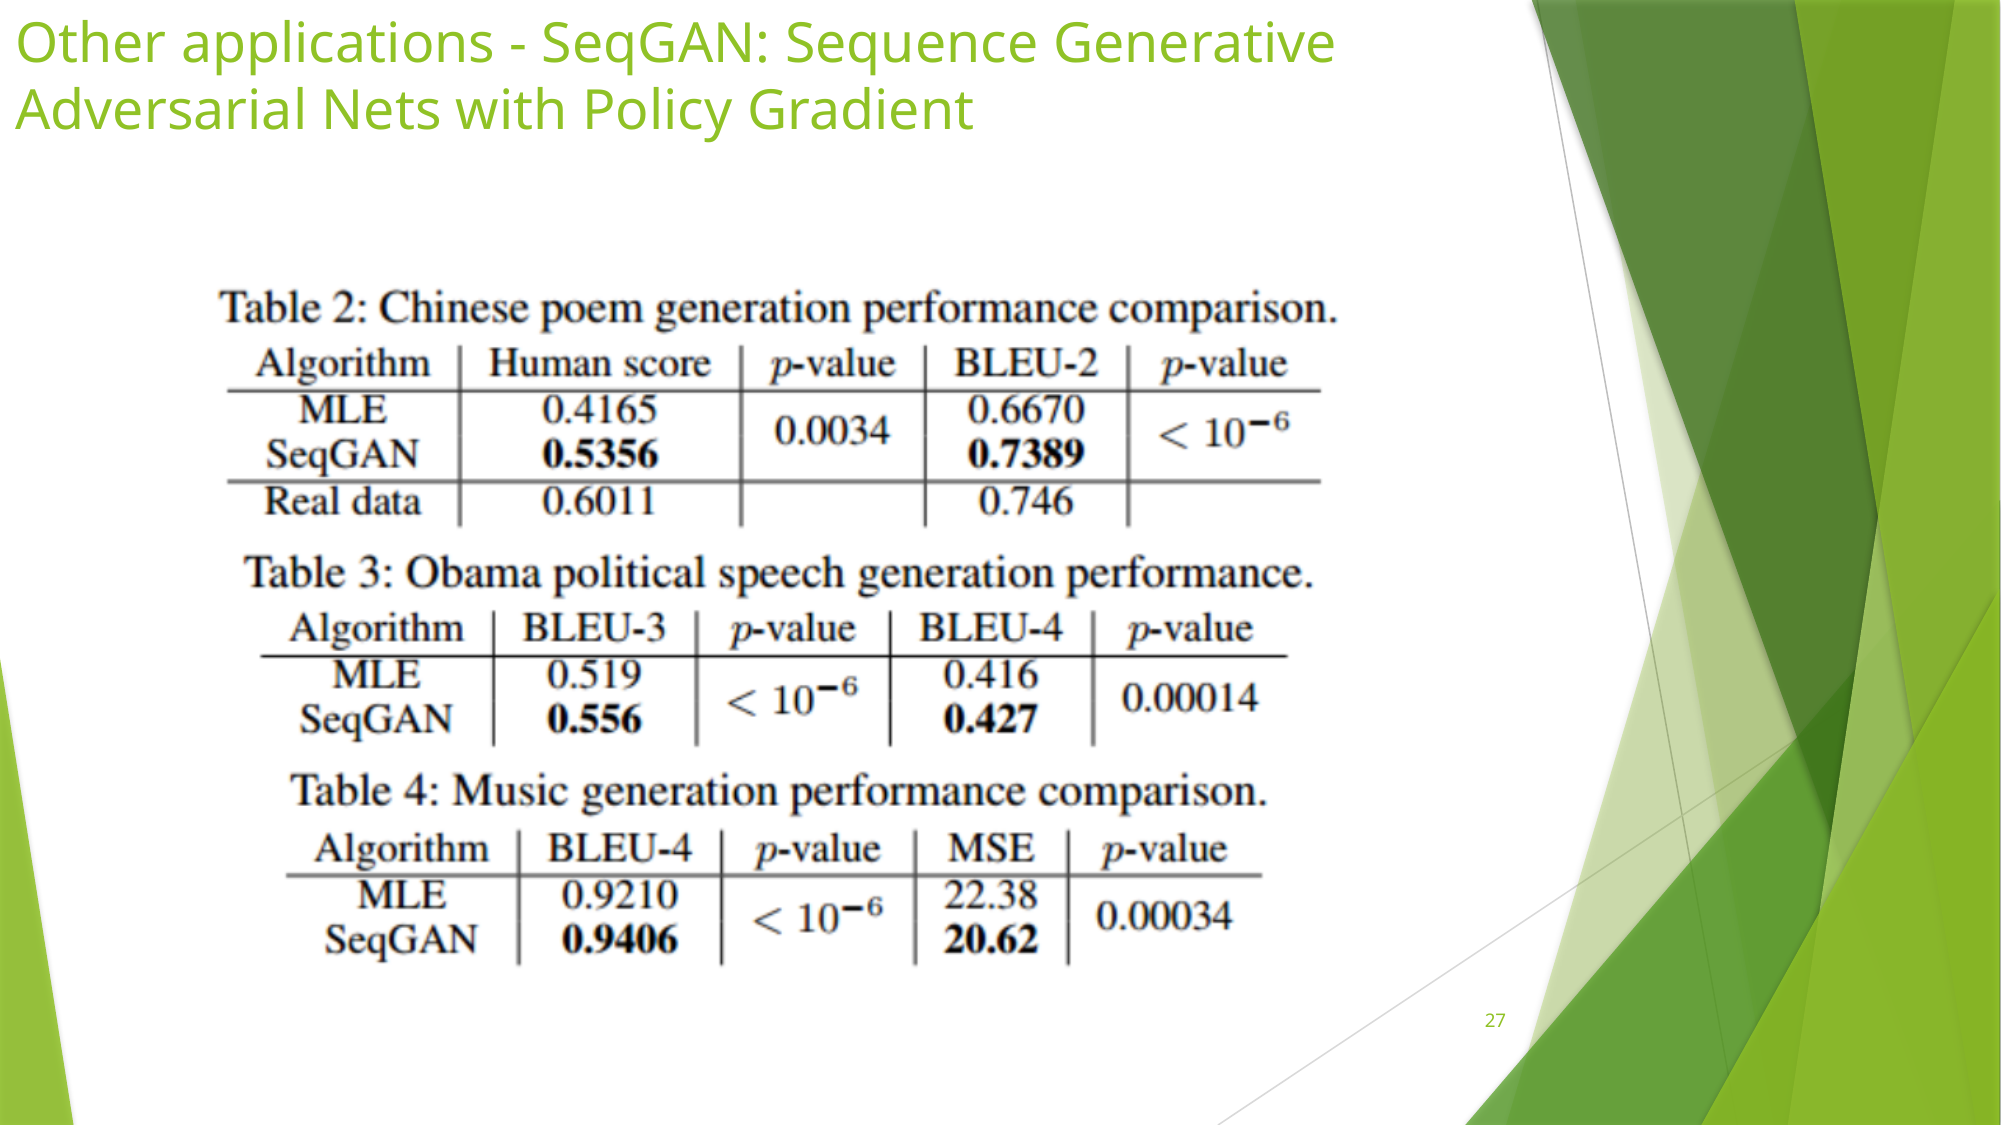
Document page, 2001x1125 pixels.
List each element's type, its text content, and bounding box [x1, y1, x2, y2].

slide_number 27 [1409, 991, 1522, 1051]
title Other applications - SeqGAN: Sequence Generative Adversarial Nets with Policy Gradient [0, 0, 1411, 217]
picture [204, 263, 1341, 976]
